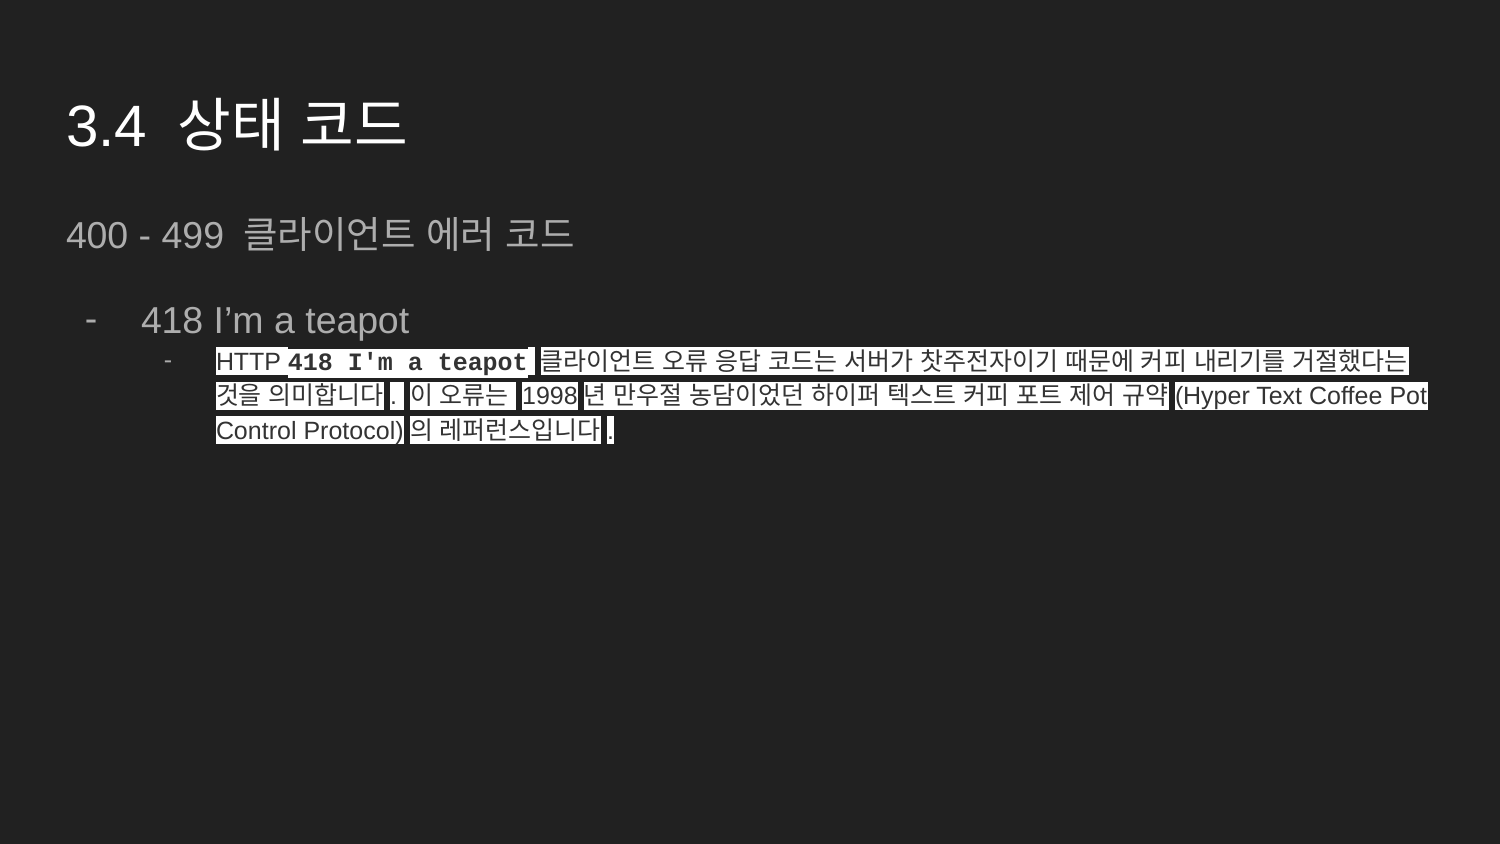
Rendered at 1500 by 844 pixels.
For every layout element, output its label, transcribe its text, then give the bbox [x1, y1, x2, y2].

list 400 - 499 클라이언트 에러 코드 418 I’m a teapot HTTP 418 I'm a teapot 클라이언트 오류 응답 코드는 서버가 찻주전자이기 때문에 커피 내리기를 거절했다는 것을 의미합니다. 이 오류는 1998년 만우절 농담이었던 하이퍼 텍스트 커피 포트 제어 규약(Hyper Text Coffee Pot Control Protocol)의 레퍼런스입니다. [51, 189, 1449, 750]
title 3.4 상태 코드 [51, 72, 1449, 167]
